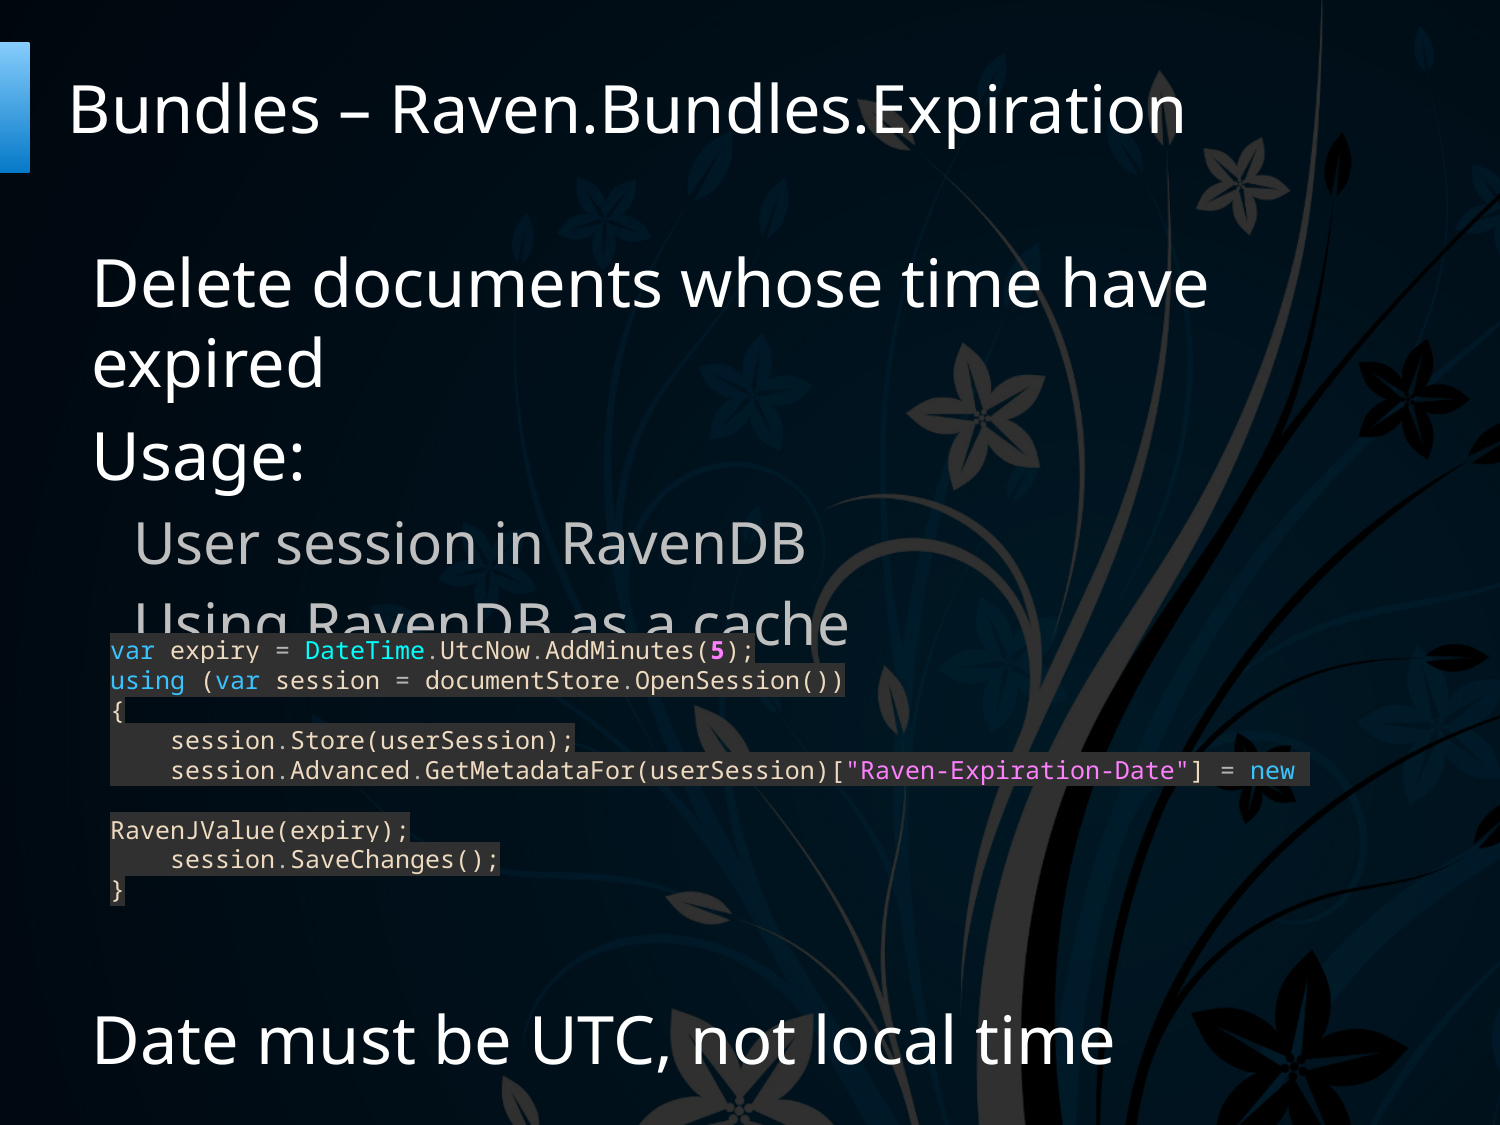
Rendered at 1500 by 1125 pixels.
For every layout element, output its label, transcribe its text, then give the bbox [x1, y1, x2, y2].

title Bundles – Raven.Bundles.Expiration [53, 42, 1471, 171]
list Delete documents whose time have expired Usage: User session in RavenDB Using RavenDB as a cache Date must be UTC, not local time [76, 233, 1459, 976]
text_box var expiry = DateTime.UtcNow.AddMinutes(5); using (var session = documentStore.OpenSession()) { session.Store(userSession); session.Advanced.GetMetadataFor(userSession)["Raven-Expiration-Date"] = new RavenJValue(expiry); session.SaveChanges(); } [93, 596, 1483, 943]
